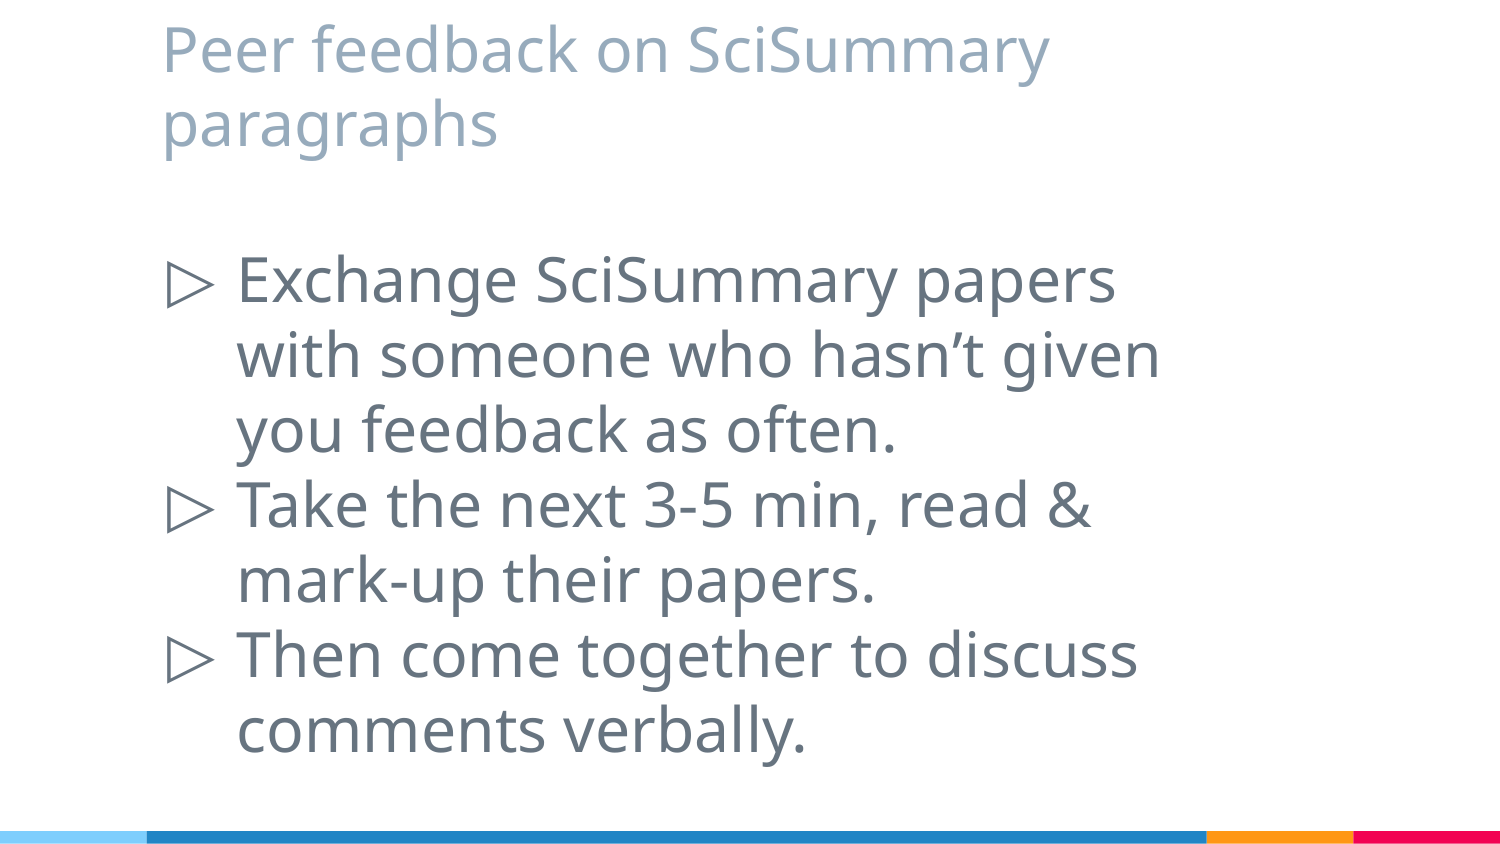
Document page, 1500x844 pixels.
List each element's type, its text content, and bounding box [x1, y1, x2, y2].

list Exchange SciSummary papers with someone who hasn’t given you feedback as often. Take the next 3-5 min, read & mark-up their papers. Then come together to discuss comments verbally. [146, 225, 1207, 809]
title Peer feedback on SciSummary paragraphs [146, 33, 1207, 175]
